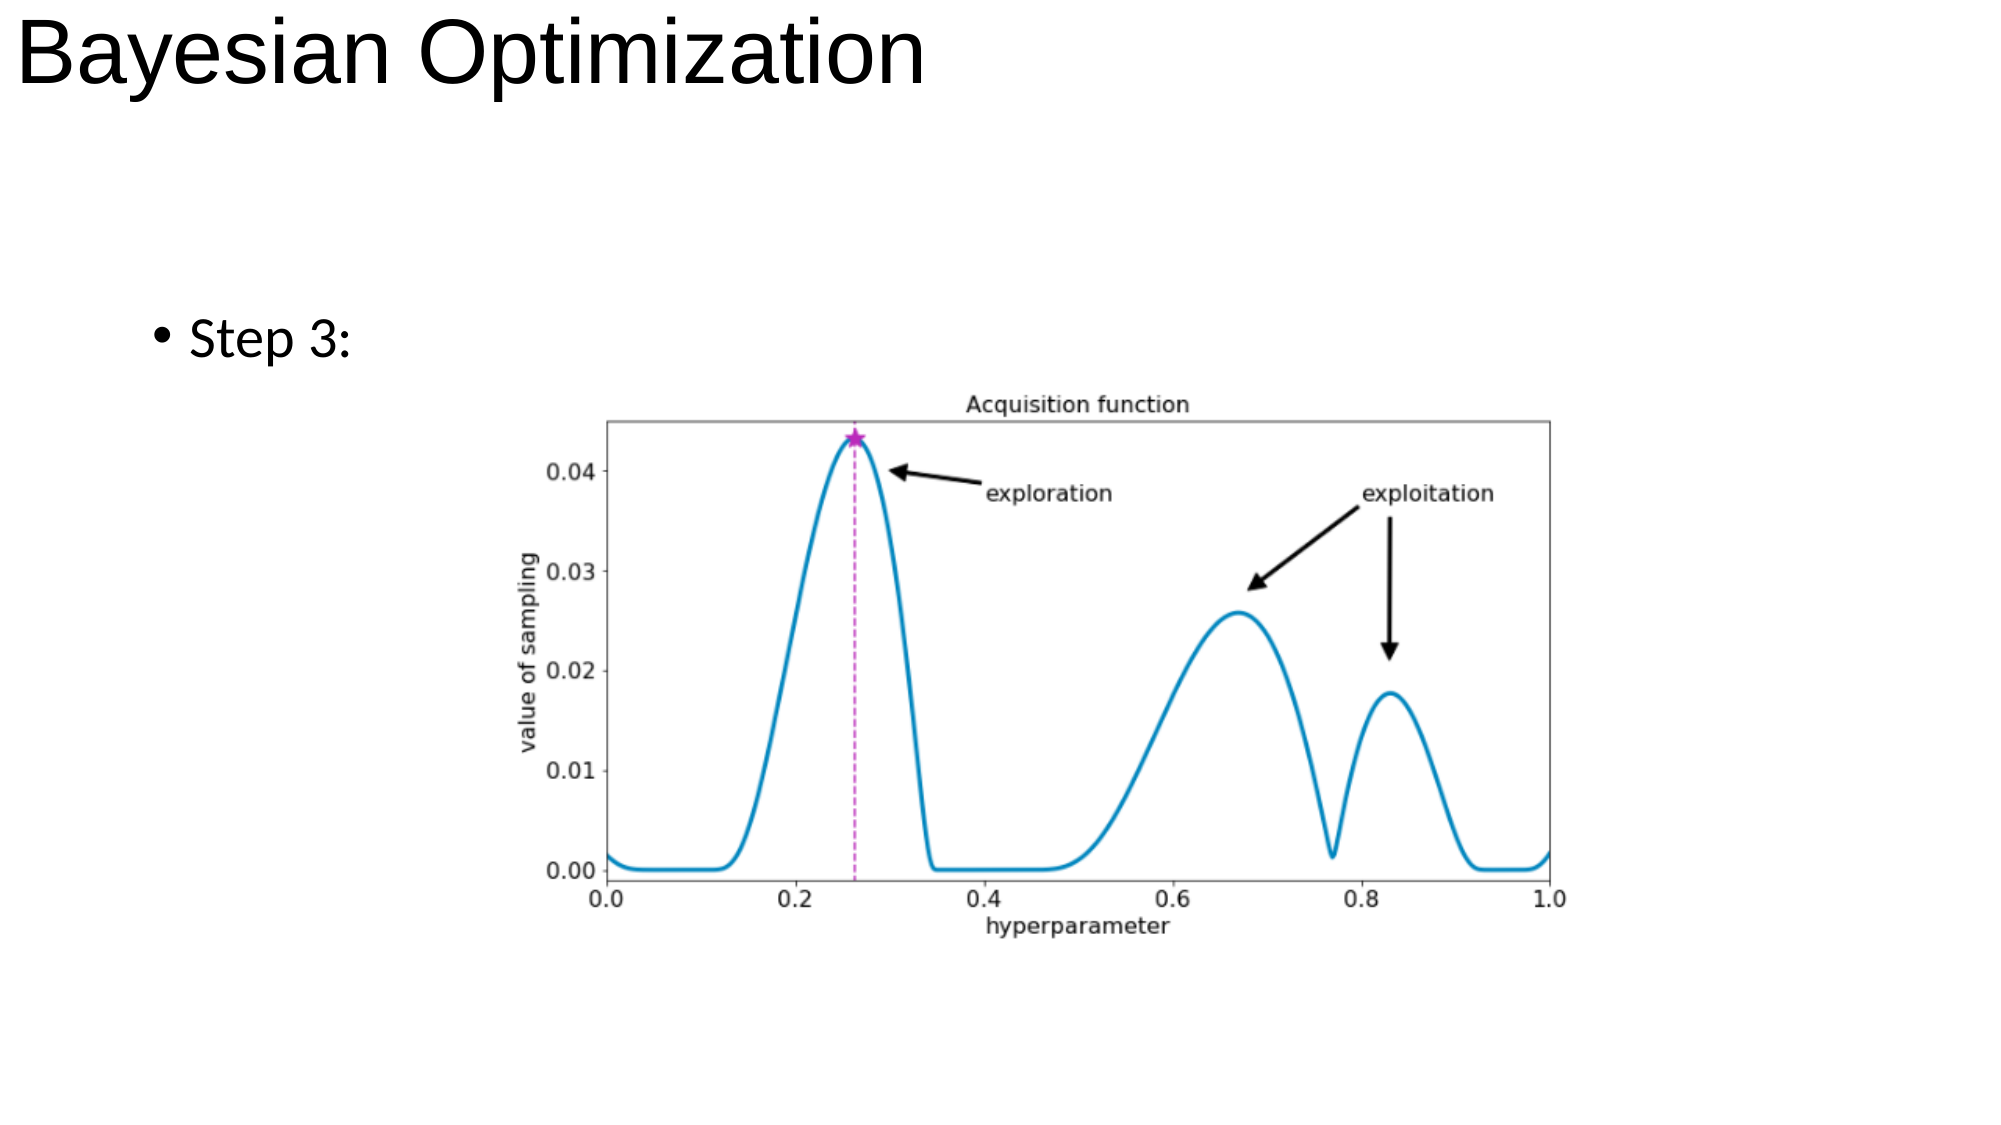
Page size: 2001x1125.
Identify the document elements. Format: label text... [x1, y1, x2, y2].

title Bayesian Optimization [0, 0, 1725, 218]
picture [480, 364, 1598, 948]
list Step 3: [137, 299, 1863, 1014]
